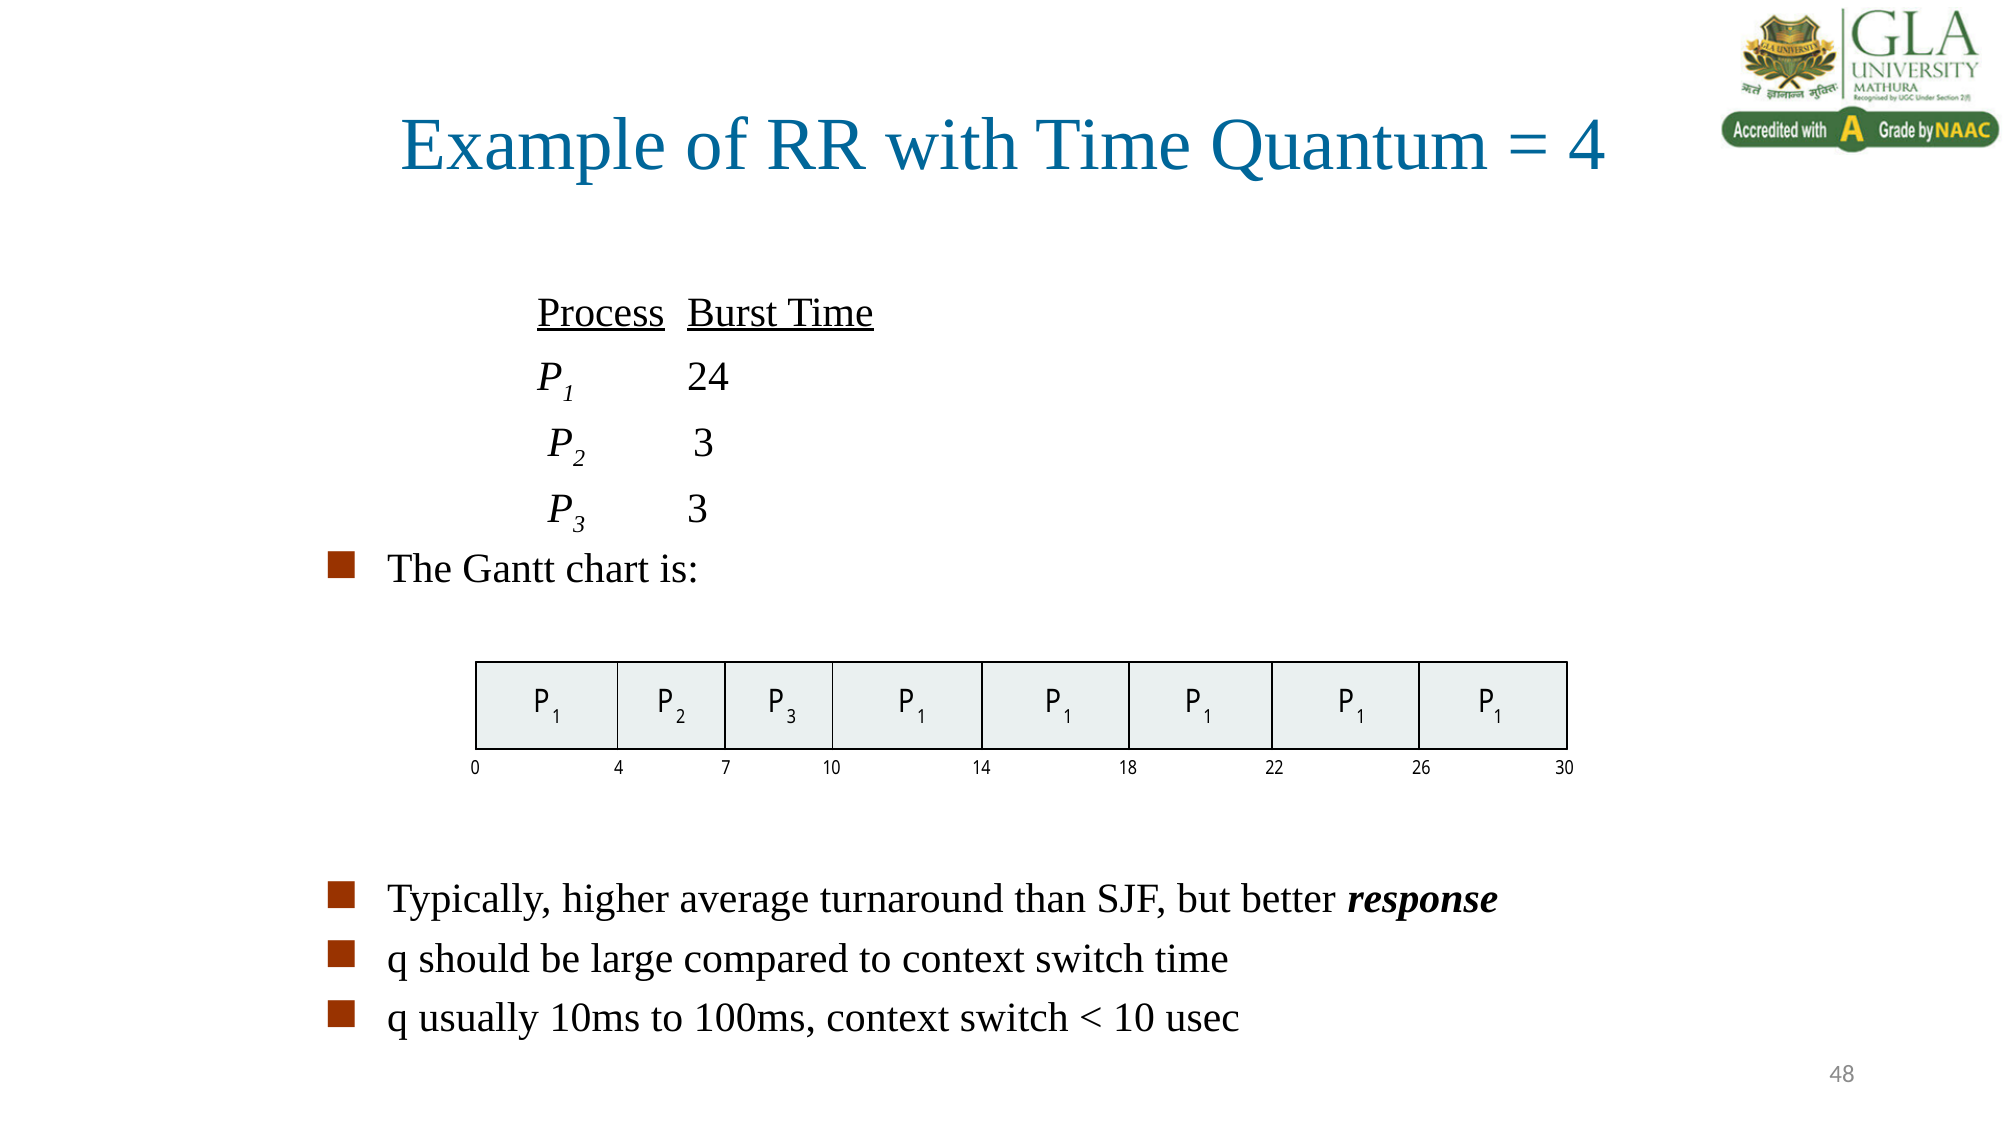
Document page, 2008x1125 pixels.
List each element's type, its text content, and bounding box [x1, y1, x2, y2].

picture [467, 650, 1579, 780]
text_box Process Burst Time P1 24 P2 3 P3 3 The Gantt chart is: Typically, higher average turnaround than SJF, but better response q should be large compared to context switch time q usually 10ms to 100ms, context switch < 10 usec [315, 282, 1826, 1018]
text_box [1713, 7, 2008, 156]
slide_number 48 [1418, 1042, 1870, 1103]
title Example of RR with Time Quantum = 4 [138, 59, 1870, 193]
